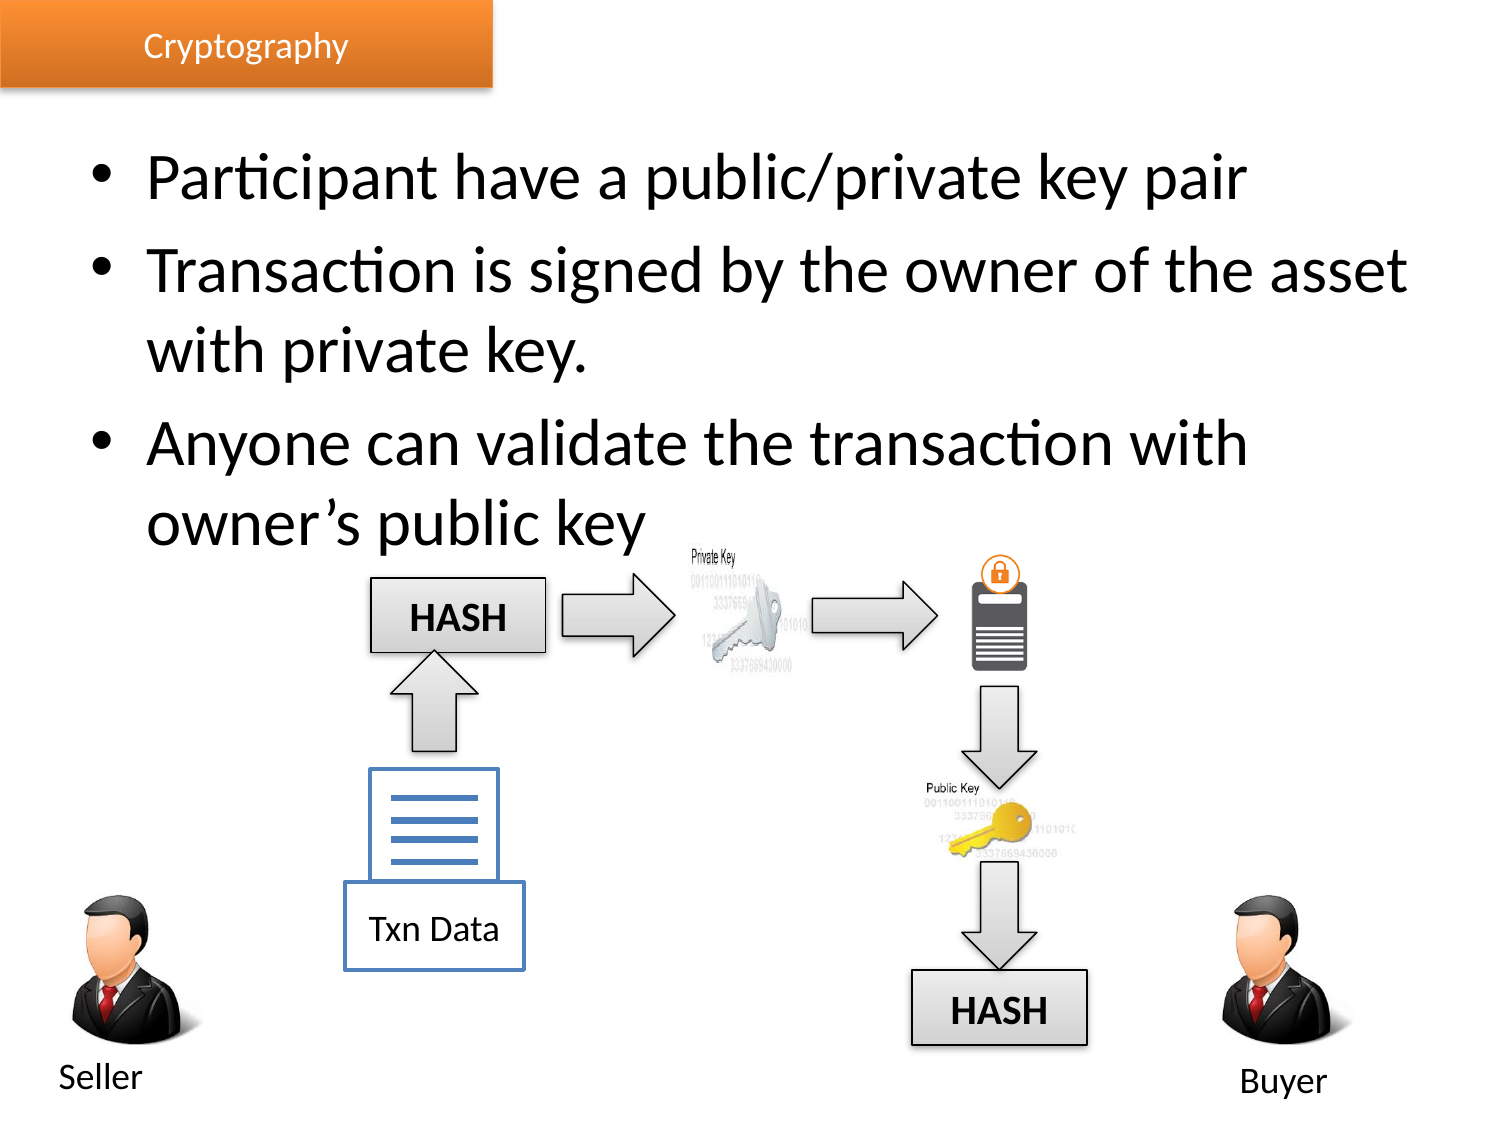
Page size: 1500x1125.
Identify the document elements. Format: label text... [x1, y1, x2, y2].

picture [62, 894, 213, 1046]
picture [687, 543, 813, 701]
text_box Cryptography [0, 0, 493, 88]
text_box [816, 580, 921, 651]
text_box [961, 696, 1038, 777]
text_box [961, 880, 1038, 971]
picture [922, 779, 1077, 872]
text_box HASH [911, 969, 1088, 1046]
text_box [389, 649, 479, 753]
text_box Seller [43, 1044, 194, 1105]
text_box Buyer [1224, 1049, 1388, 1109]
text_box HASH [370, 577, 546, 653]
list Participant have a public/private key pair Transaction is signed by the owner of the asset with private key. Anyone can validate the transaction with owner’s public key [75, 125, 1425, 588]
picture [926, 543, 1073, 687]
text_box Txn Data [343, 880, 526, 972]
picture [1212, 894, 1363, 1046]
text_box [368, 767, 500, 883]
text_box [561, 572, 676, 658]
